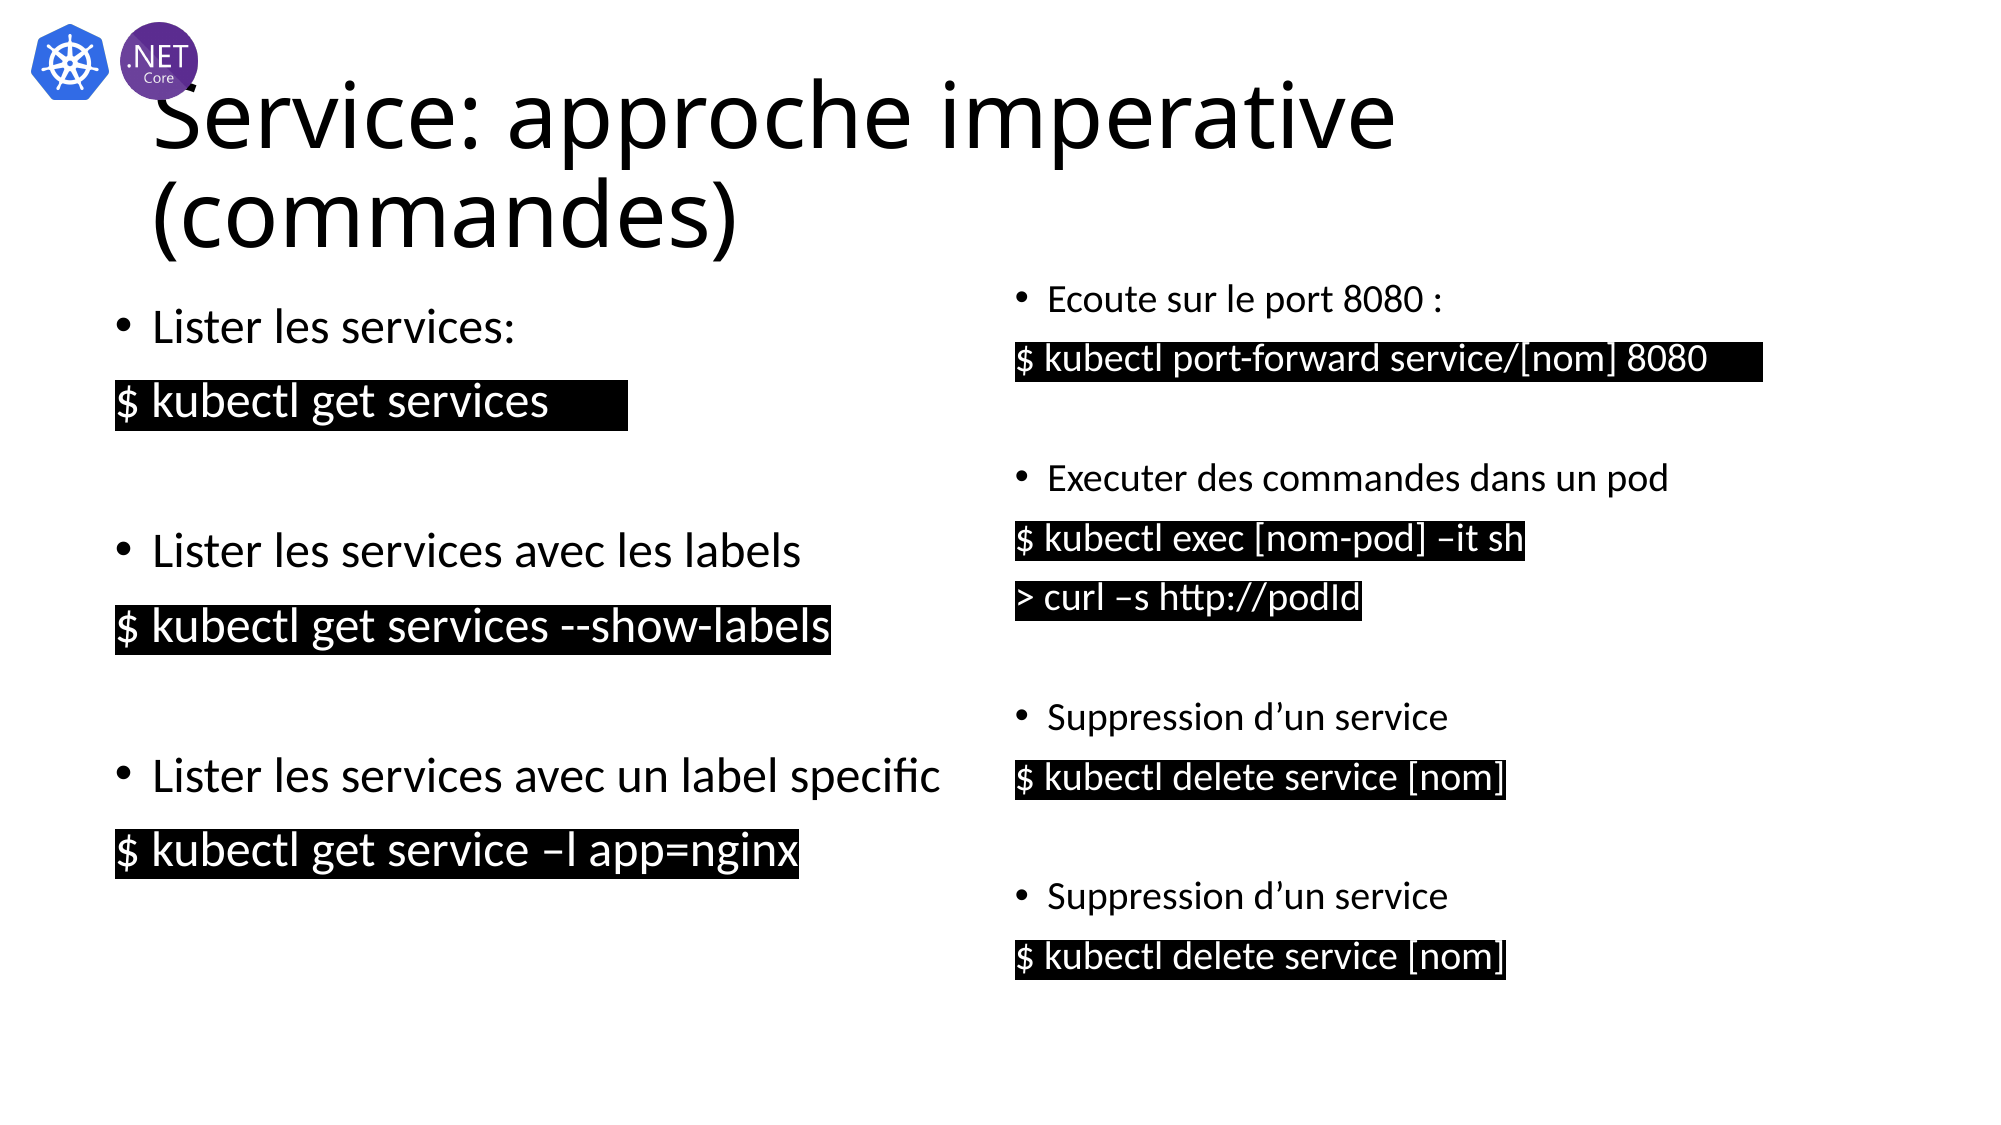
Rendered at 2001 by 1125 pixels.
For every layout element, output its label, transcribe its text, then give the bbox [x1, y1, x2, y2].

picture [120, 22, 198, 100]
list Lister les services: $ kubectl get services Lister les services avec les labels $ kubectl get services --show-labels Lister les services avec un label specific $ kubectl get service –l app=nginx [99, 292, 991, 1007]
picture [30, 24, 109, 100]
title Service: approche imperative (commandes) [137, 59, 1957, 278]
text_box Ecoute sur le port 8080 : $ kubectl port-forward service/[nom] 8080 Executer des commandes dans un pod $ kubectl exec [nom-pod] –it sh > curl –s http://podId Suppression d’un service $ kubectl delete service [nom] Suppression d’un service $ kubectl delete service [nom] [999, 270, 1916, 990]
